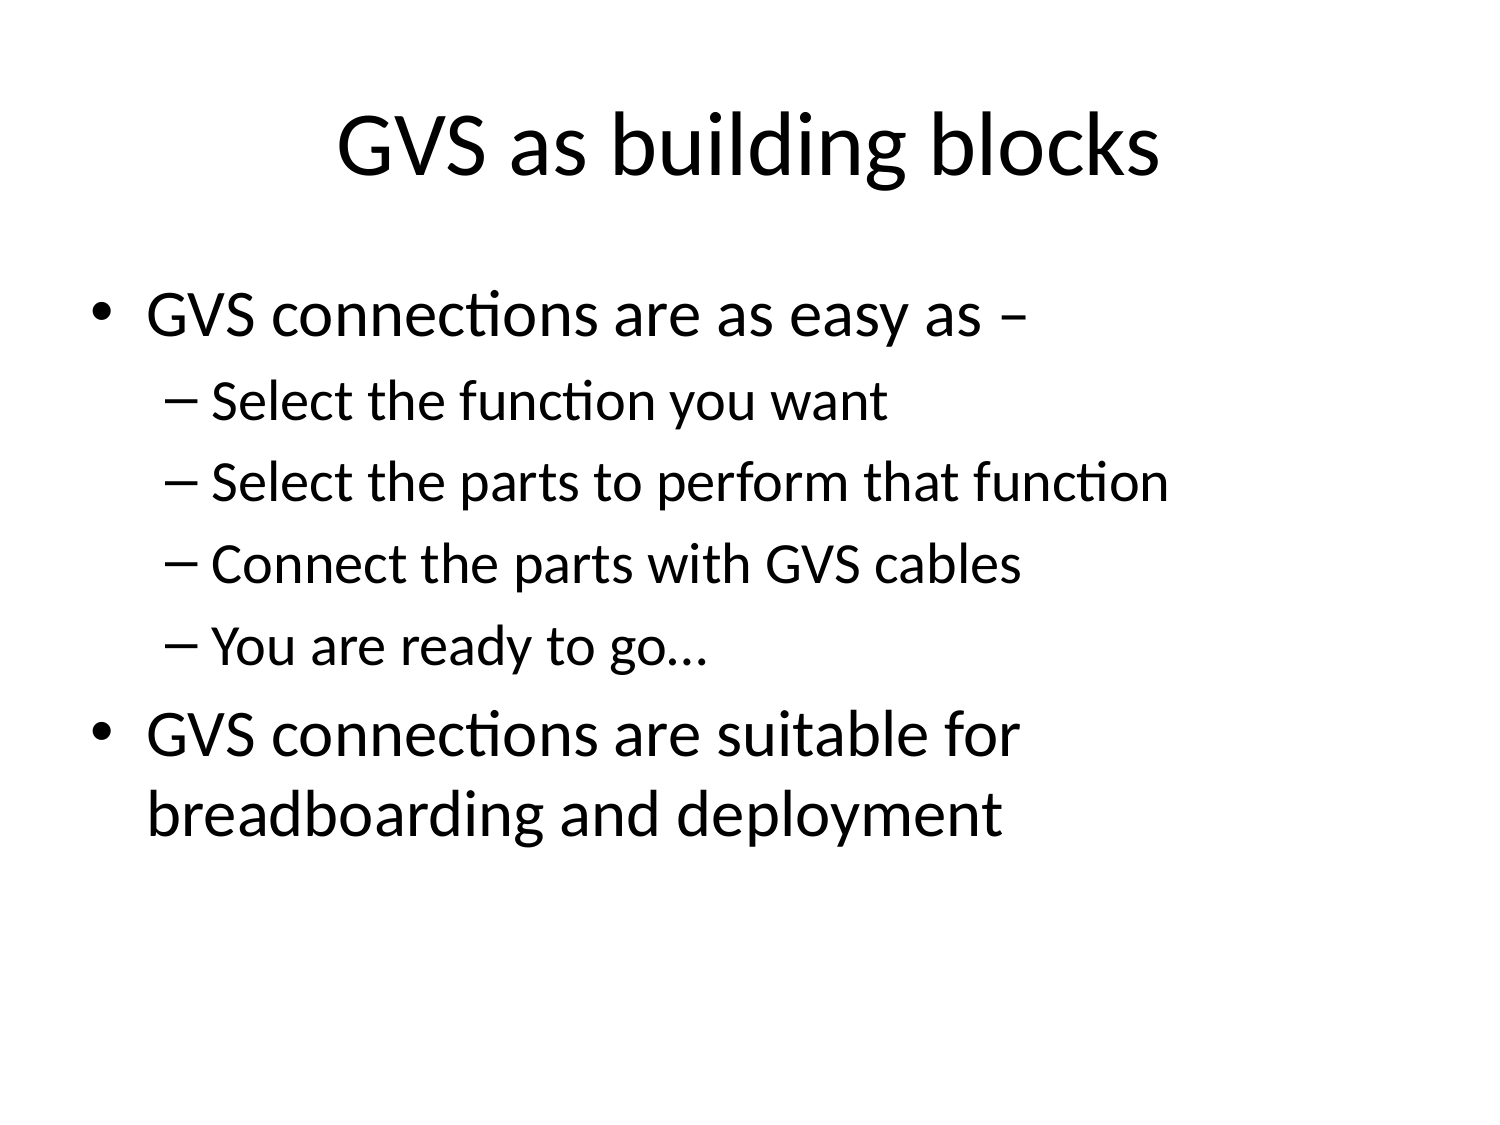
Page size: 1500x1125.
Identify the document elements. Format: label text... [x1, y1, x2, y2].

title GVS as building blocks [75, 45, 1425, 233]
list GVS connections are as easy as – Select the function you want Select the parts to perform that function Connect the parts with GVS cables You are ready to go… GVS connections are suitable for breadboarding and deployment [75, 262, 1425, 1005]
